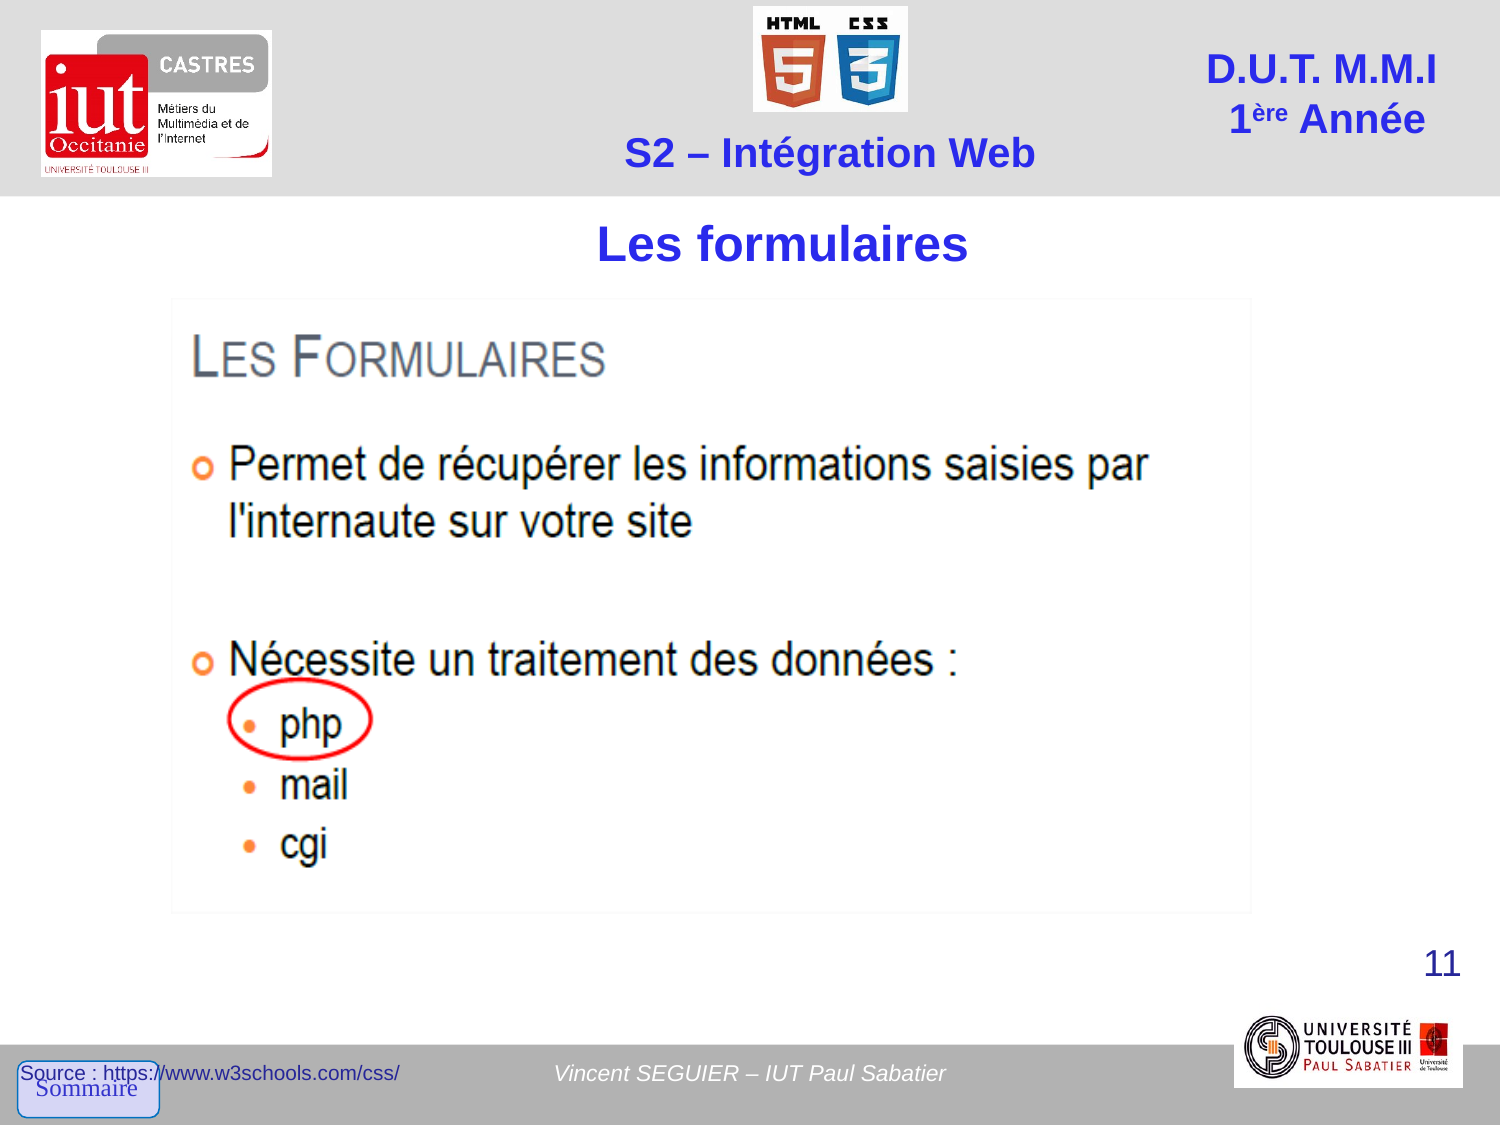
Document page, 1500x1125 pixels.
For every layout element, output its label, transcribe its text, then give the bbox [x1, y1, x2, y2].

text_box Vincent SEGUIER – IUT Paul Sabatier [512, 1042, 988, 1103]
picture [171, 298, 1252, 914]
picture [753, 6, 908, 112]
text_box Source : https://www.w3schools.com/css/ [5, 1052, 446, 1093]
picture [1234, 1003, 1463, 1088]
text_box Les formulaires [581, 204, 985, 279]
picture [41, 30, 272, 177]
text_box 11 [1316, 884, 1500, 1039]
